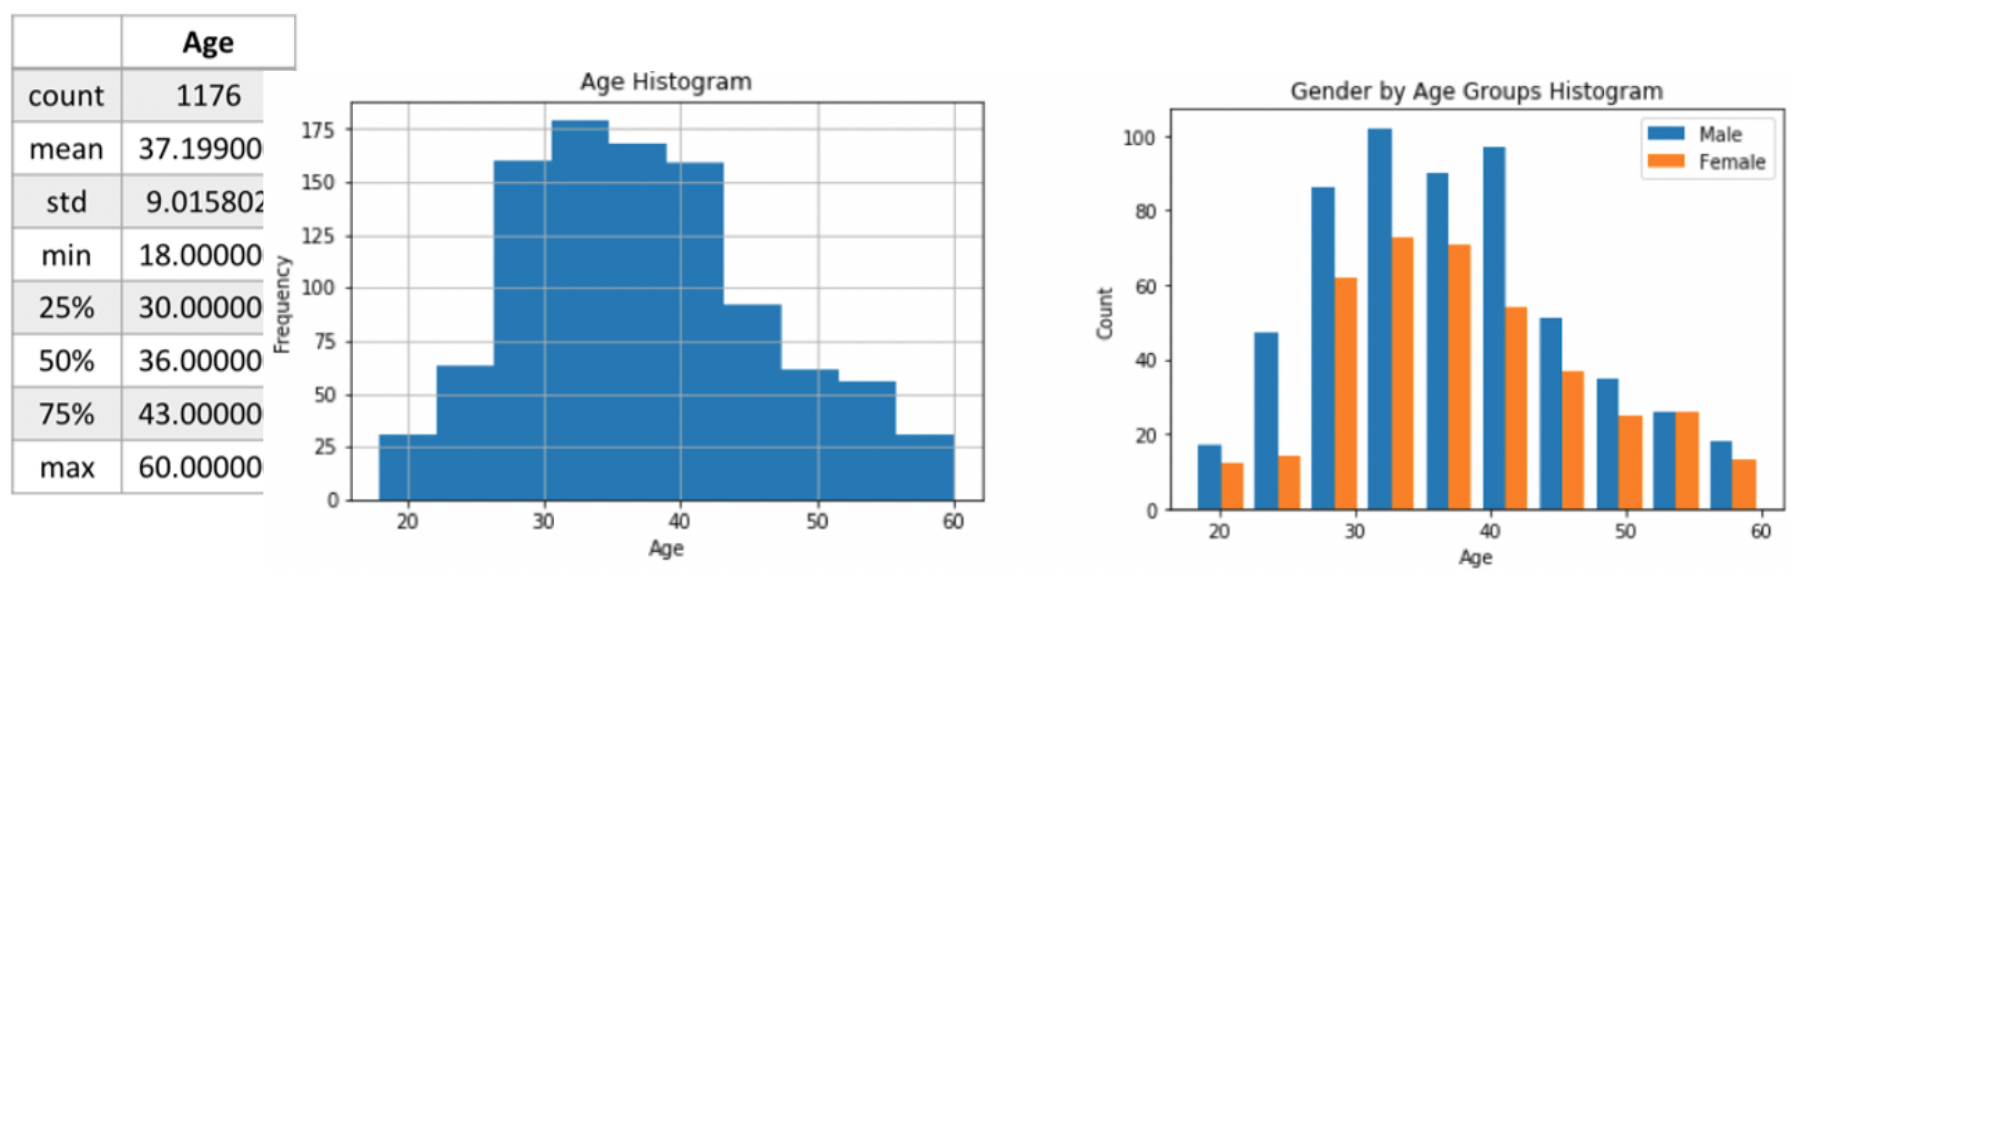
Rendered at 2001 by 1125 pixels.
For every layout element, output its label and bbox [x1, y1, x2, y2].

picture [0, 0, 1804, 578]
